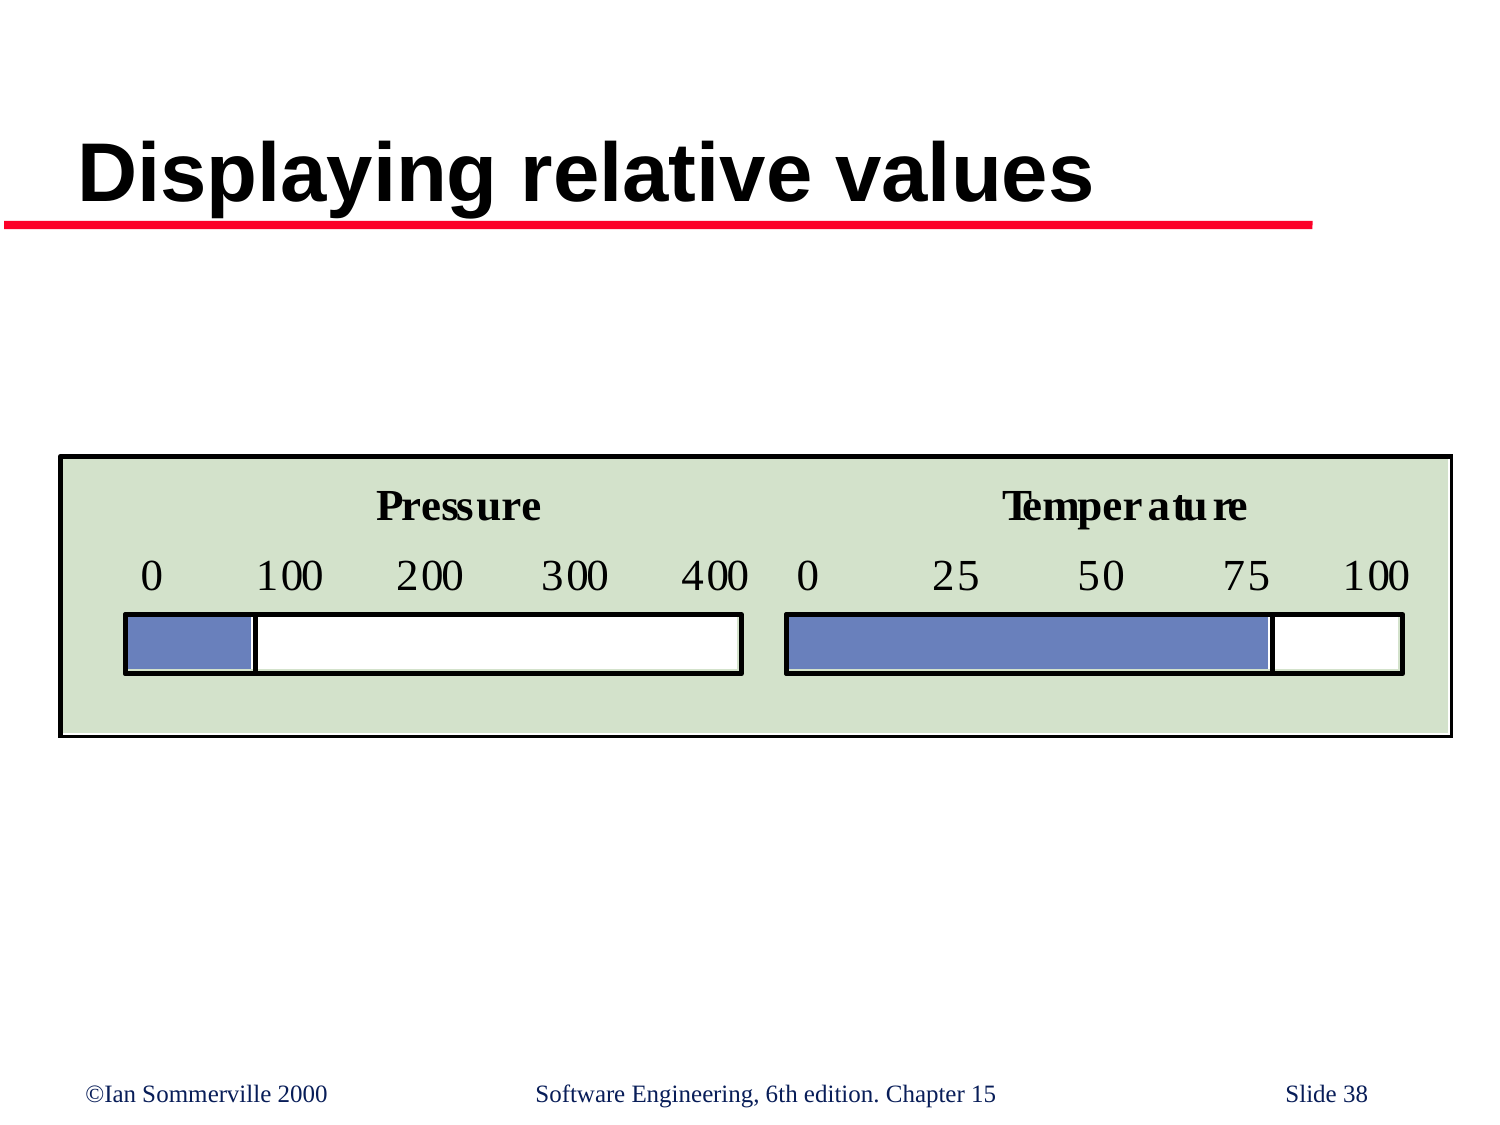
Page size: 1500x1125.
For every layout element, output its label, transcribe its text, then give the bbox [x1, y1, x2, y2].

title Displaying relative values [61, 42, 1451, 226]
picture [55, 451, 1454, 739]
